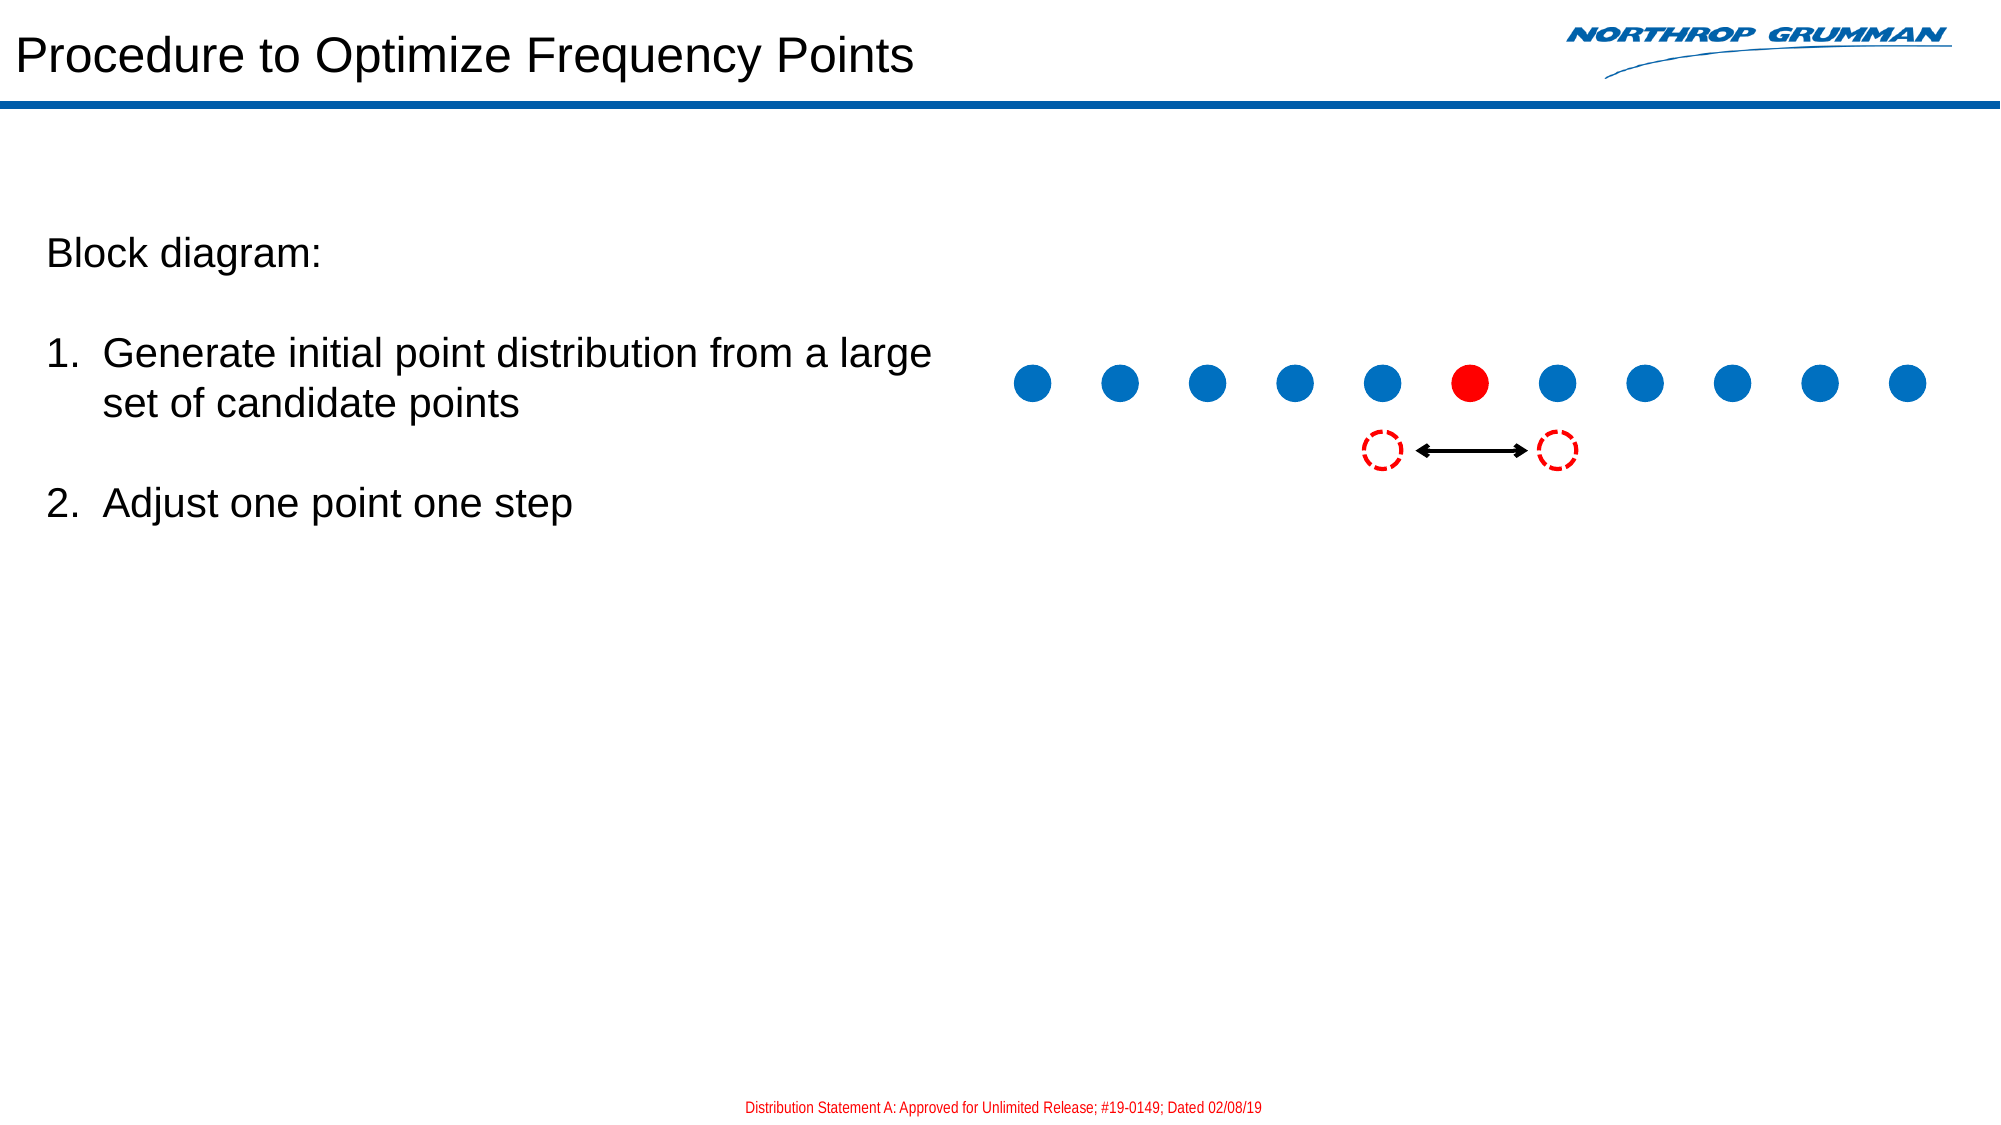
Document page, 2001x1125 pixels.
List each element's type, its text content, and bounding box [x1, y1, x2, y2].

text_box [1536, 362, 1579, 405]
text_box Distribution Statement A: Approved for Unlimited Release; #19-0149; Dated 02/08/19 [686, 1087, 1322, 1125]
text_box [1011, 362, 1054, 405]
text_box [1186, 362, 1229, 405]
text_box [1099, 362, 1141, 405]
text_box [1449, 362, 1491, 405]
title Procedure to Optimize Frequency Points [0, 0, 1467, 105]
text_box [1274, 362, 1316, 405]
picture [1566, 27, 1952, 79]
text_box [1536, 429, 1579, 472]
list Block diagram: Generate initial point distribution from a large set of candidate points Adjust one point one step [30, 218, 951, 999]
text_box [1711, 362, 1754, 405]
text_box [1624, 362, 1666, 405]
text_box [1886, 362, 1929, 405]
text_box [1799, 362, 1841, 405]
text_box [1361, 429, 1404, 472]
text_box [1361, 362, 1404, 405]
